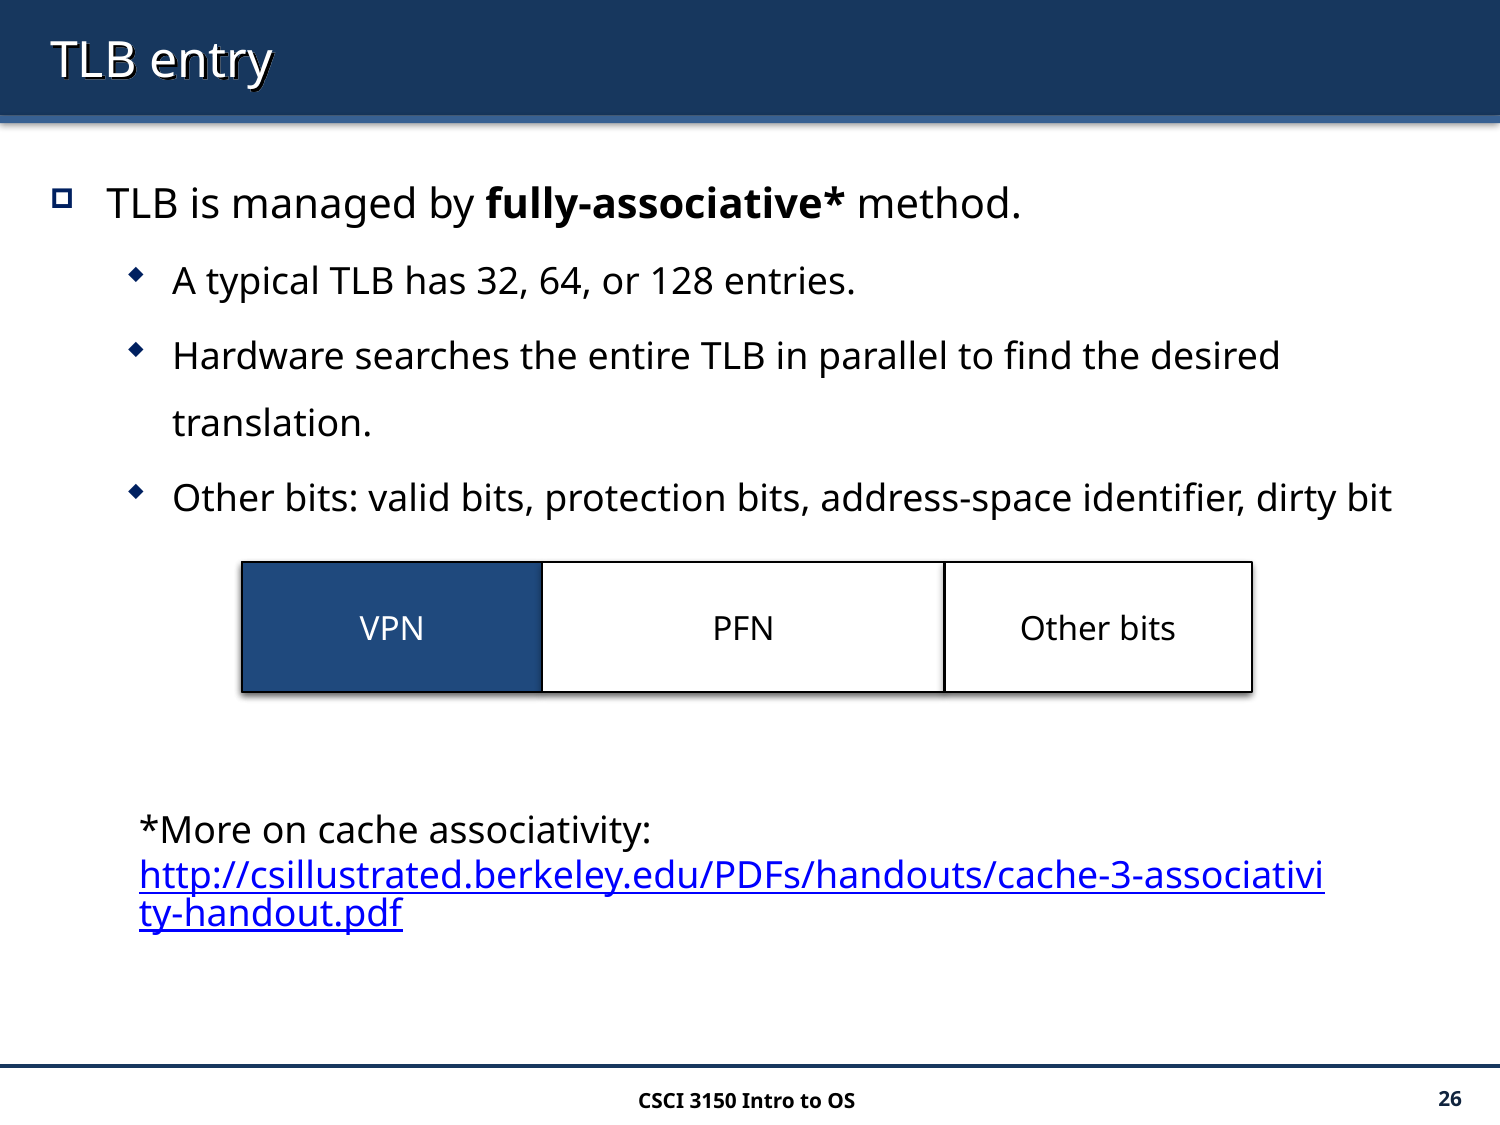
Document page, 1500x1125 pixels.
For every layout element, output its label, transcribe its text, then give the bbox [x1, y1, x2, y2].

slide_number 26 [1306, 1081, 1483, 1118]
list TLB is managed by fully-associative* method. A typical TLB has 32, 64, or 128 entries. Hardware searches the entire TLB in parallel to find the desired translation. Other bits: valid bits, protection bits, address-space identifier, dirty bit [34, 144, 1477, 1048]
title TLB entry [34, 8, 1477, 106]
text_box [241, 562, 1252, 693]
text_box *More on cache associativity: http://csillustrated.berkeley.edu/PDFs/handouts/cache-3-associativity-handout.pdf [123, 798, 1353, 910]
footer CSCI 3150 Intro to OS [497, 1079, 997, 1117]
